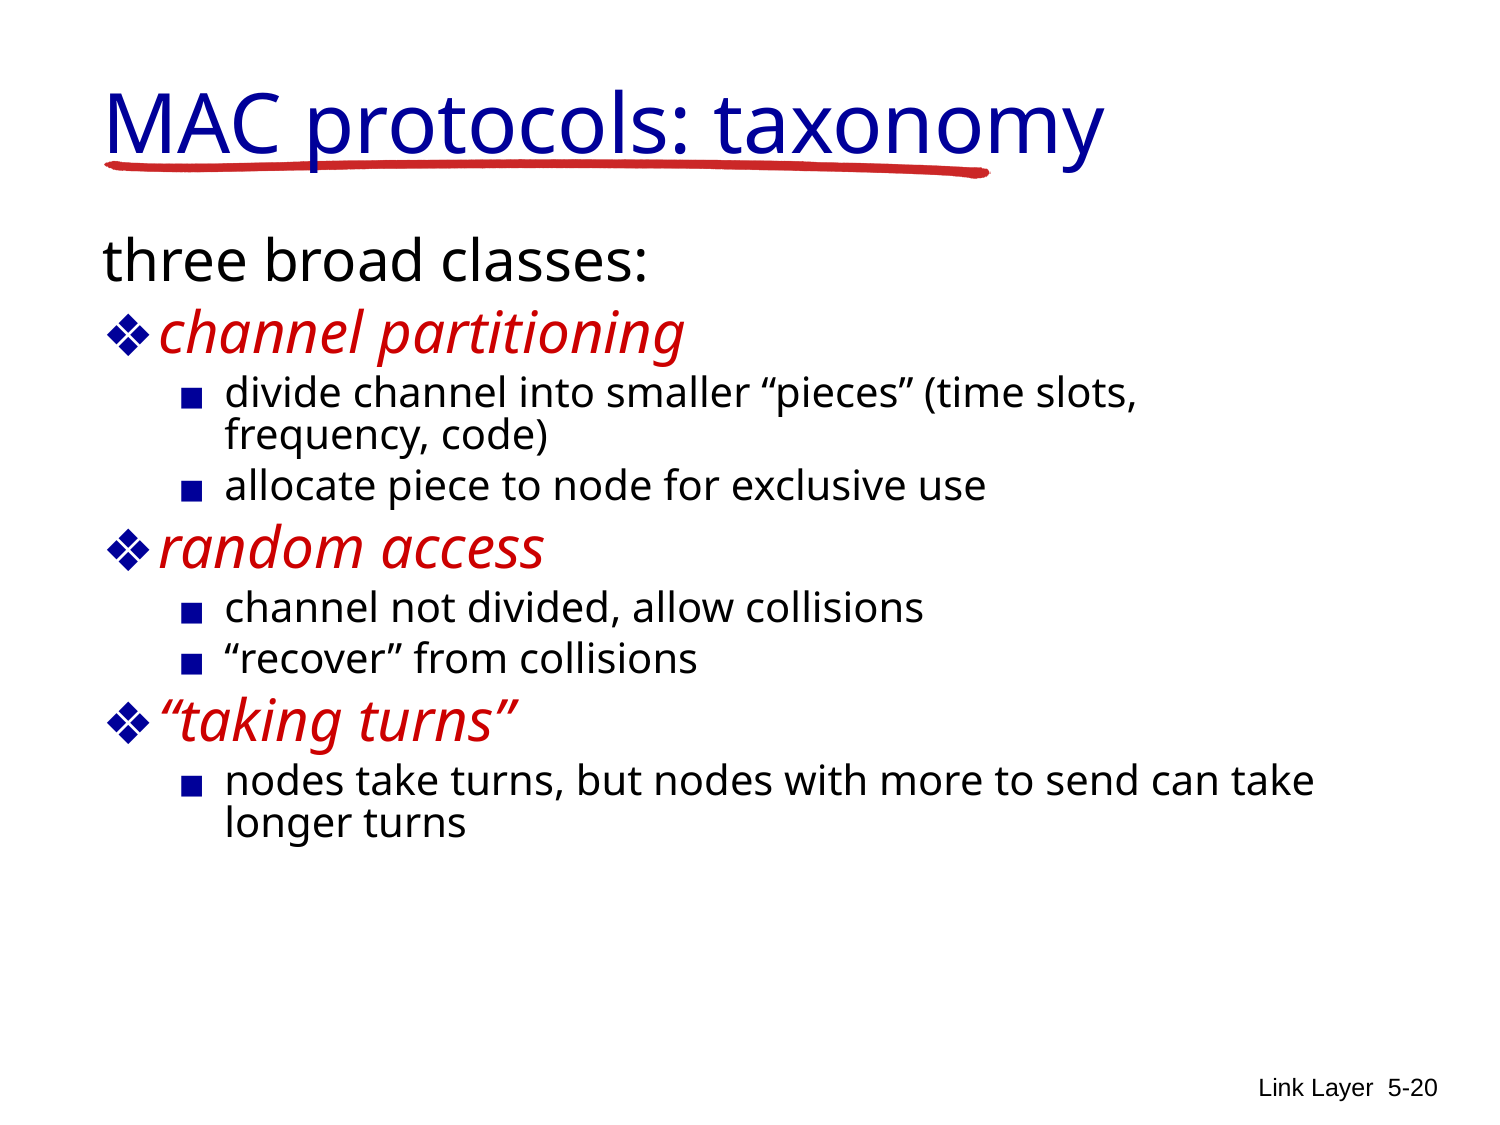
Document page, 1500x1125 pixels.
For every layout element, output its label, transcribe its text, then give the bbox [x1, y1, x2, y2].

picture [100, 154, 1001, 184]
text_box Link Layer [914, 1063, 1342, 1125]
title MAC protocols: taxonomy [87, 26, 1417, 215]
text_box 5-‹#› [1342, 1063, 1454, 1125]
list three broad classes: channel partitioning divide channel into smaller “pieces” (time slots, frequency, code) allocate piece to node for exclusive use random access channel not divided, allow collisions “recover” from collisions “taking turns” nodes take turns, but nodes with more to send can take longer turns [87, 226, 1363, 990]
